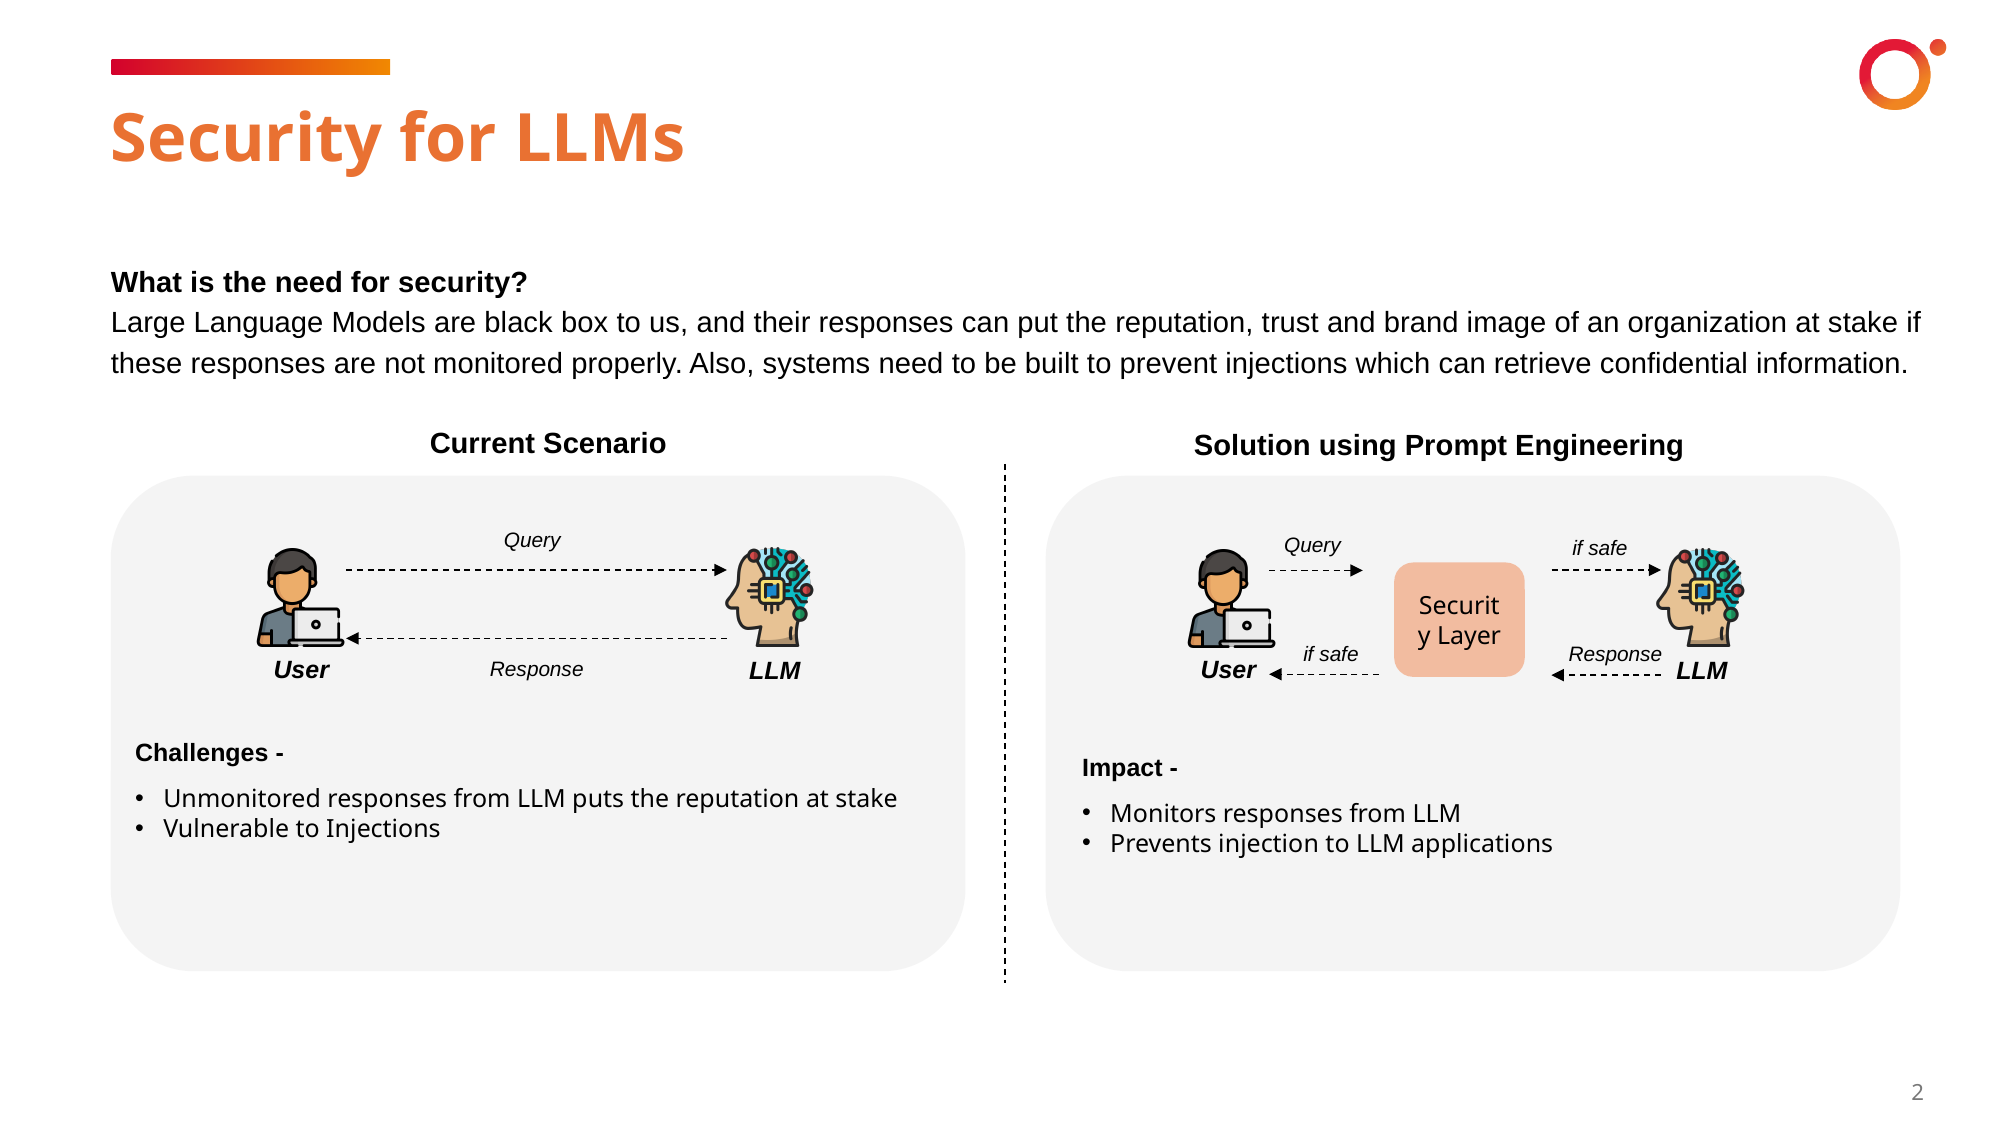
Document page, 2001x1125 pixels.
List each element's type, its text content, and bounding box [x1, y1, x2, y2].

title Security for LLMs [110, 67, 1890, 256]
text_box Challenges - [120, 729, 499, 775]
slide_number 2 [1911, 1078, 2000, 1125]
text_box Impact - [1067, 743, 1446, 789]
text_box Response [1553, 632, 1682, 673]
text_box if safe [1288, 633, 1416, 674]
text_box Response [475, 647, 616, 688]
text_box Monitors responses from LLM Prevents injection to LLM applications [1067, 789, 1892, 865]
text_box User [1185, 645, 1284, 691]
text_box LLM [734, 646, 833, 692]
text_box Solution using Prompt Engineering [1178, 418, 1713, 469]
picture [1181, 549, 1281, 649]
text_box User [258, 645, 357, 691]
picture [1649, 547, 1750, 648]
text_box Query [488, 519, 588, 560]
text_box [1045, 475, 1901, 972]
text_box Current Scenario [414, 416, 699, 467]
text_box [110, 475, 966, 972]
text_box Security Layer [1392, 560, 1527, 679]
text_box What is the need for security? Large Language Models are black box to us, and their responses can put the reputation, trust and brand image of an organization at stake if these responses are not monitored properly. Also, systems need to be built to prevent injections which can retrieve confidential information. [110, 258, 1981, 418]
picture [1851, 35, 1949, 115]
text_box if safe [1557, 527, 1685, 568]
text_box Unmonitored responses from LLM puts the reputation at stake Vulnerable to Injections [120, 775, 945, 850]
text_box Query [1269, 523, 1368, 564]
picture [250, 547, 350, 648]
text_box LLM [1661, 646, 1760, 692]
picture [718, 547, 819, 647]
